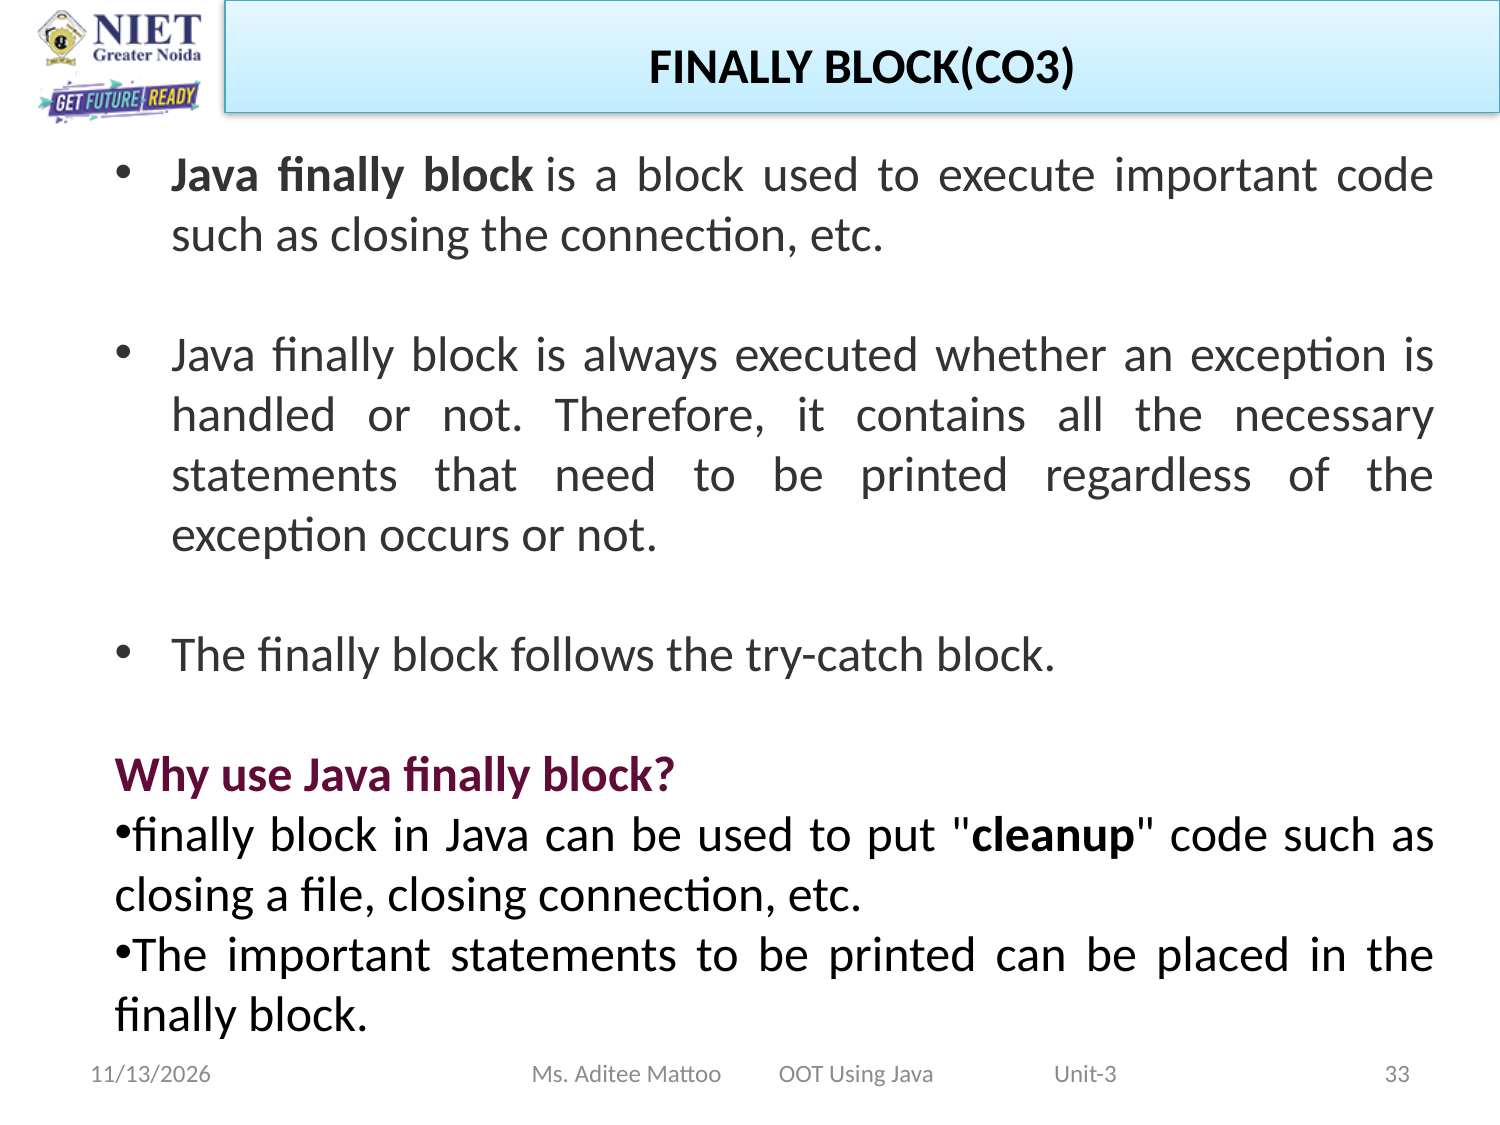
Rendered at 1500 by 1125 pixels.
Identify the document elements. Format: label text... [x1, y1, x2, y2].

text_box FINALLY BLOCK(CO3) [238, 0, 1500, 113]
slide_number 08-Nov-21 [75, 1042, 99, 1103]
picture [0, 0, 238, 135]
text_box Java finally block is a block used to execute important code such as closing the connection, etc. Java finally block is always executed whether an exception is handled or not. Therefore, it contains all the necessary statements that need to be printed regardless of the exception occurs or not. The finally block follows the try-catch block. Why use Java finally block? finally block in Java can be used to put "cleanup" code such as closing a file, closing connection, etc. The important statements to be printed can be placed in the finally block. [99, 133, 1450, 1109]
